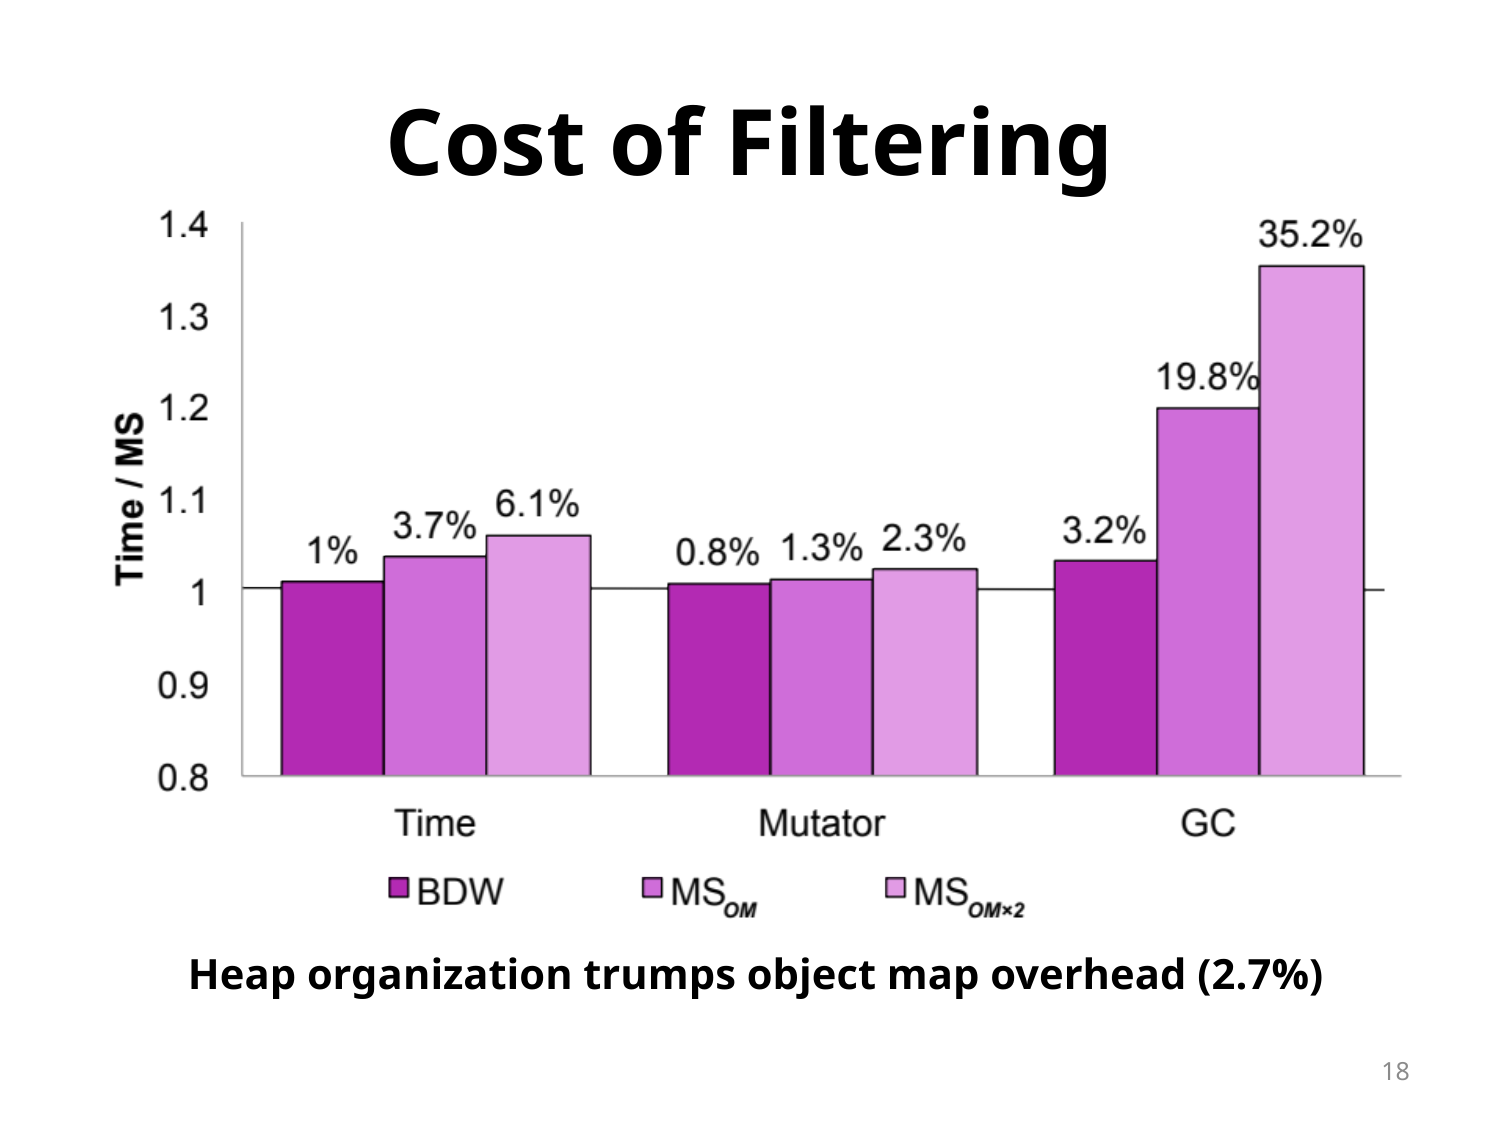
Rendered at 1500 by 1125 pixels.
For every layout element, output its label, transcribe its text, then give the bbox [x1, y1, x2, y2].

picture [74, 189, 1426, 934]
title Cost of Filtering [75, 45, 1425, 188]
text_box Heap organization trumps object map overhead (2.7%) [29, 940, 1483, 1006]
slide_number 18 [1074, 1042, 1425, 1103]
